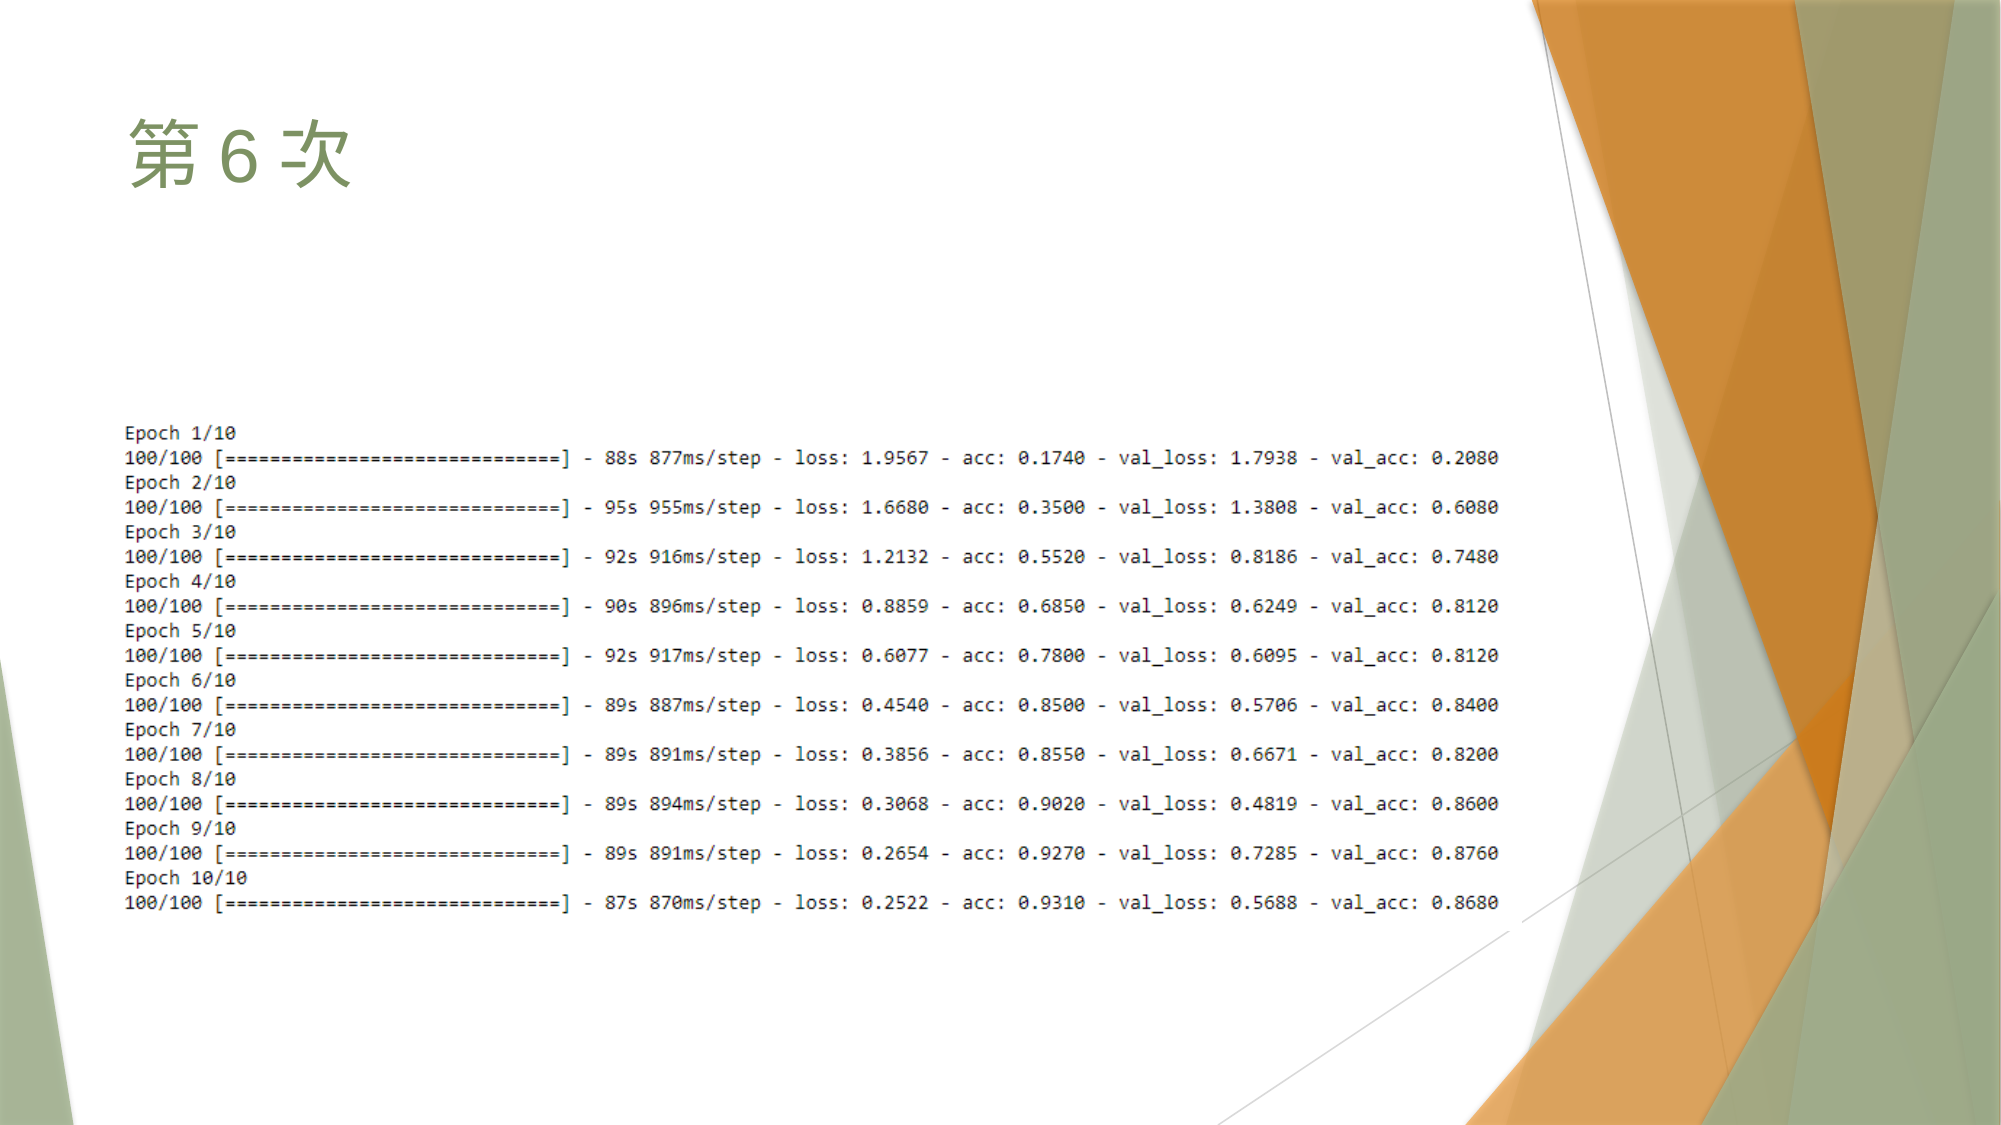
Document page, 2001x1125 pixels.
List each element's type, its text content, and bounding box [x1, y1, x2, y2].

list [110, 414, 1522, 931]
title 第6次 [111, 99, 1522, 317]
